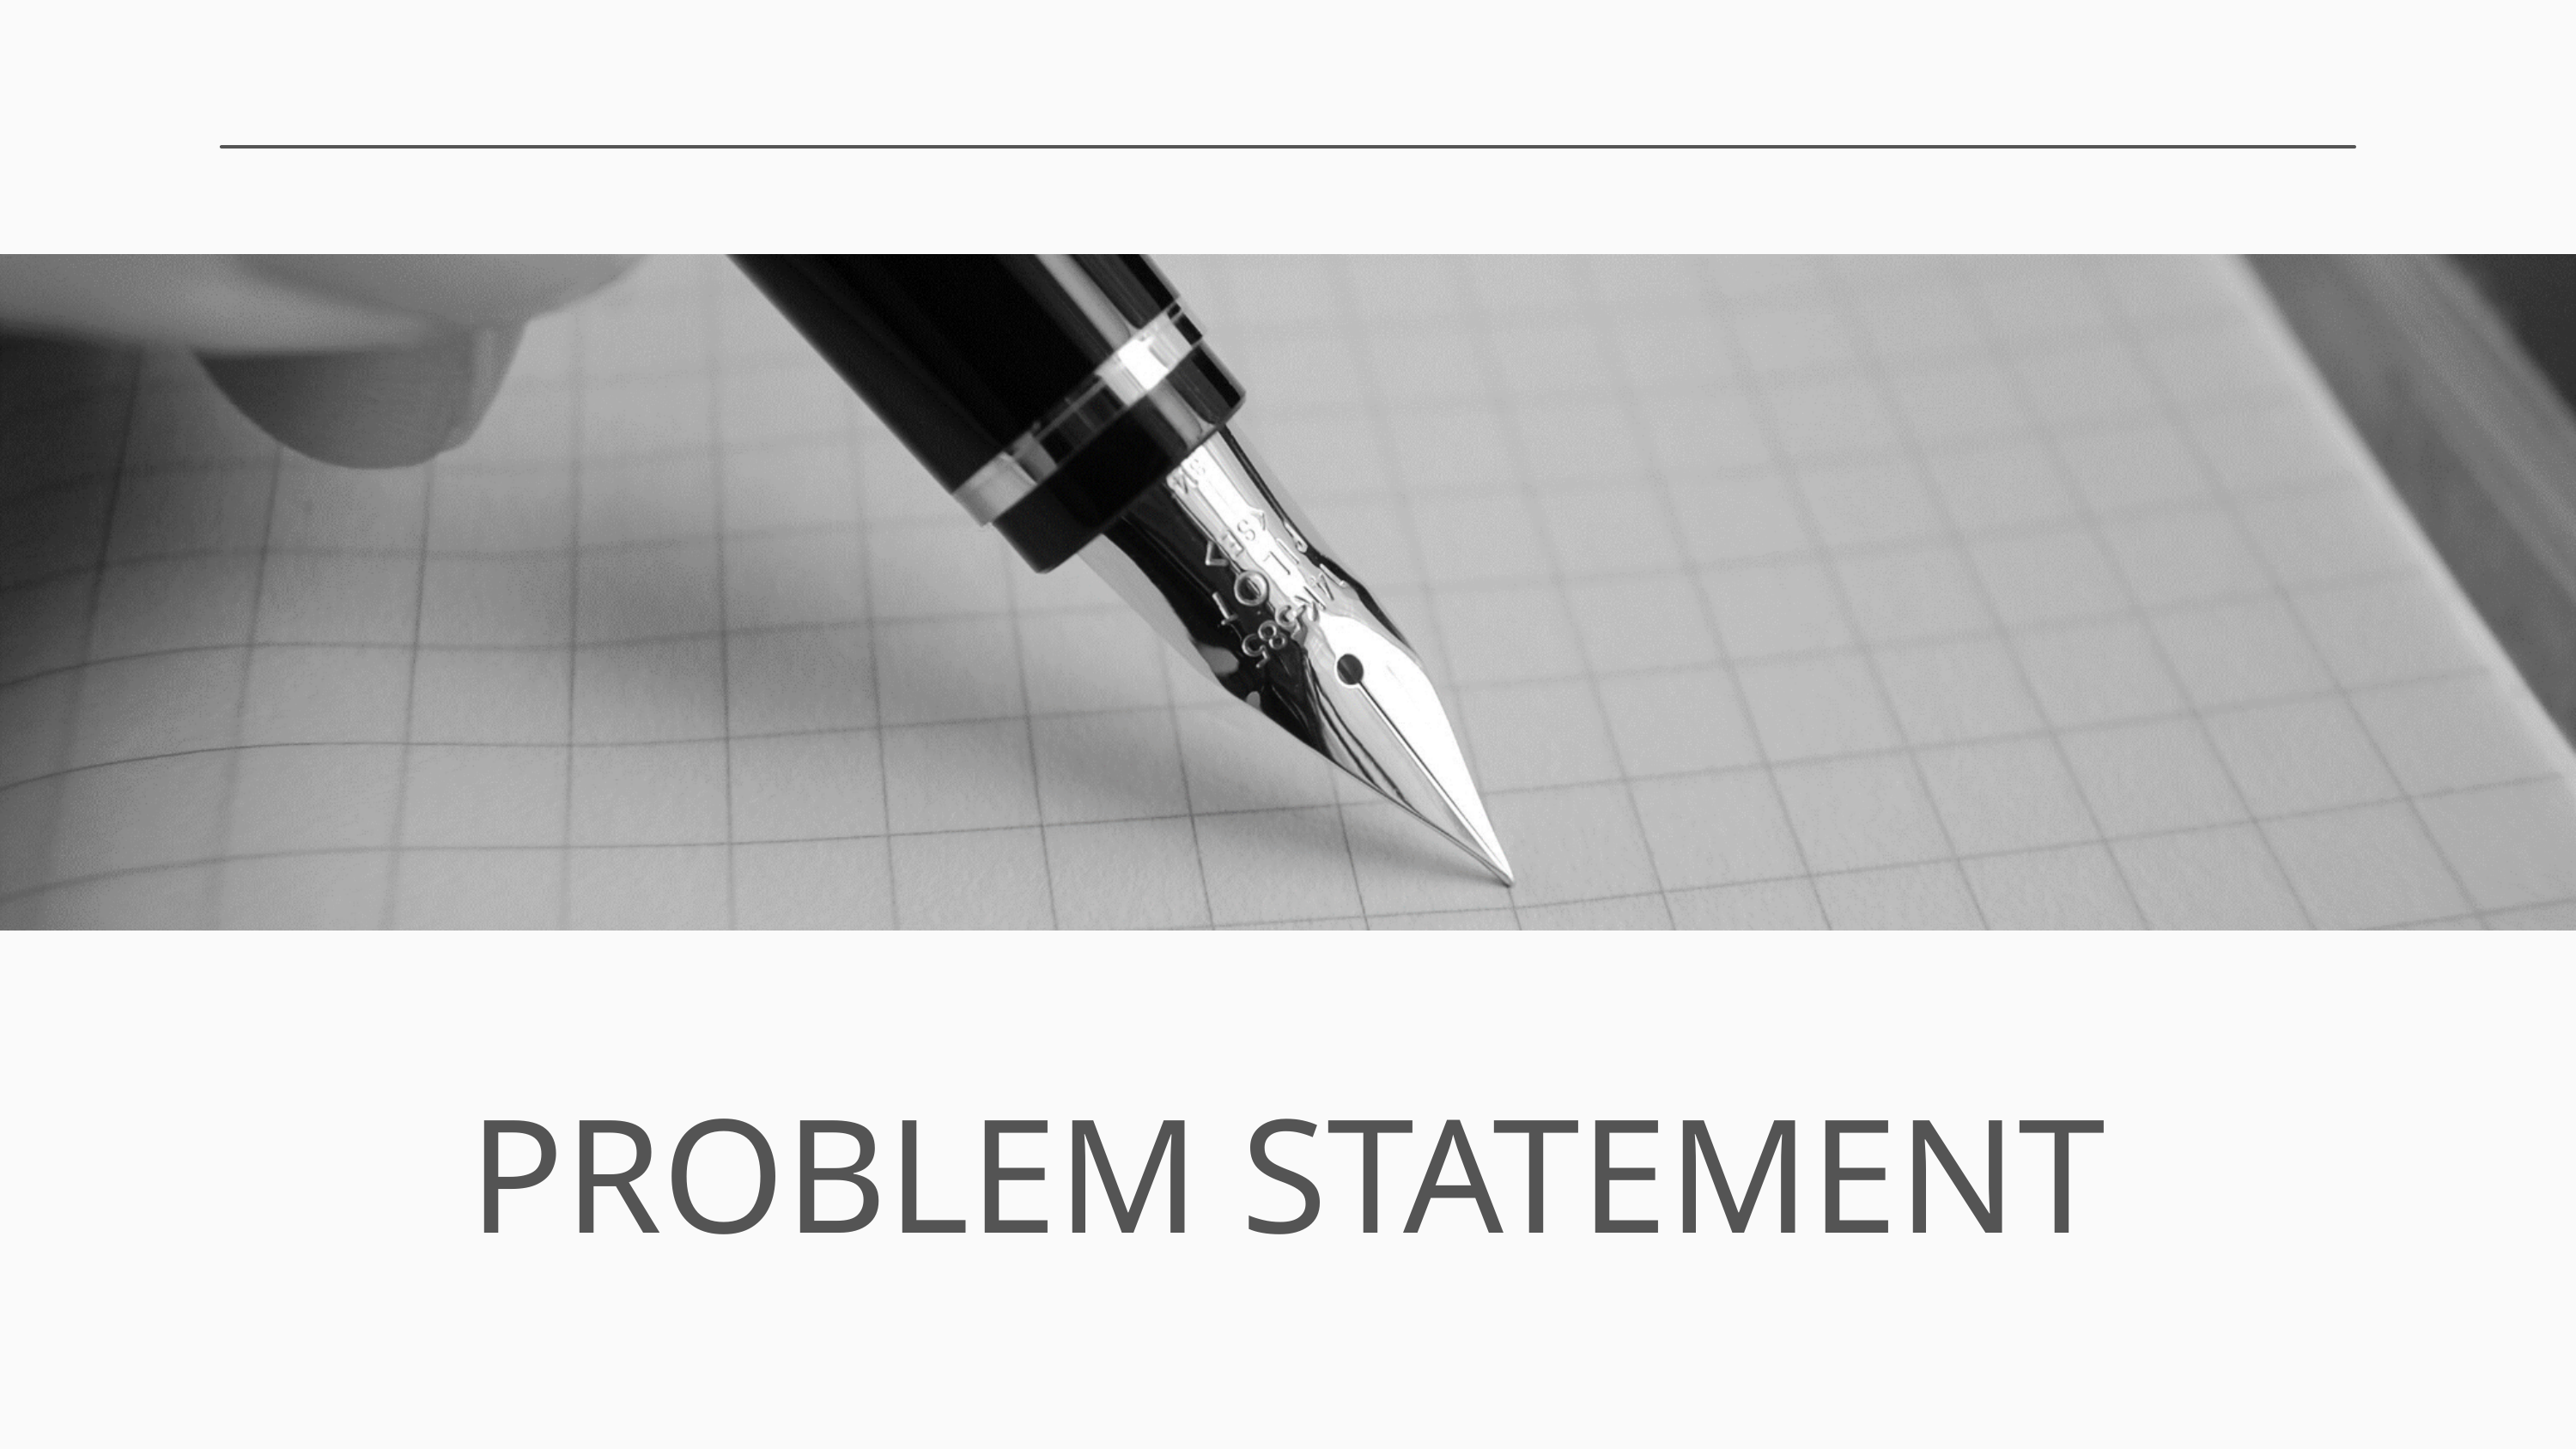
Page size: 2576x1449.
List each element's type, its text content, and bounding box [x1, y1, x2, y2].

picture [0, 254, 2576, 931]
text_box PROBLEM STATEMENT [349, 1038, 2226, 1265]
